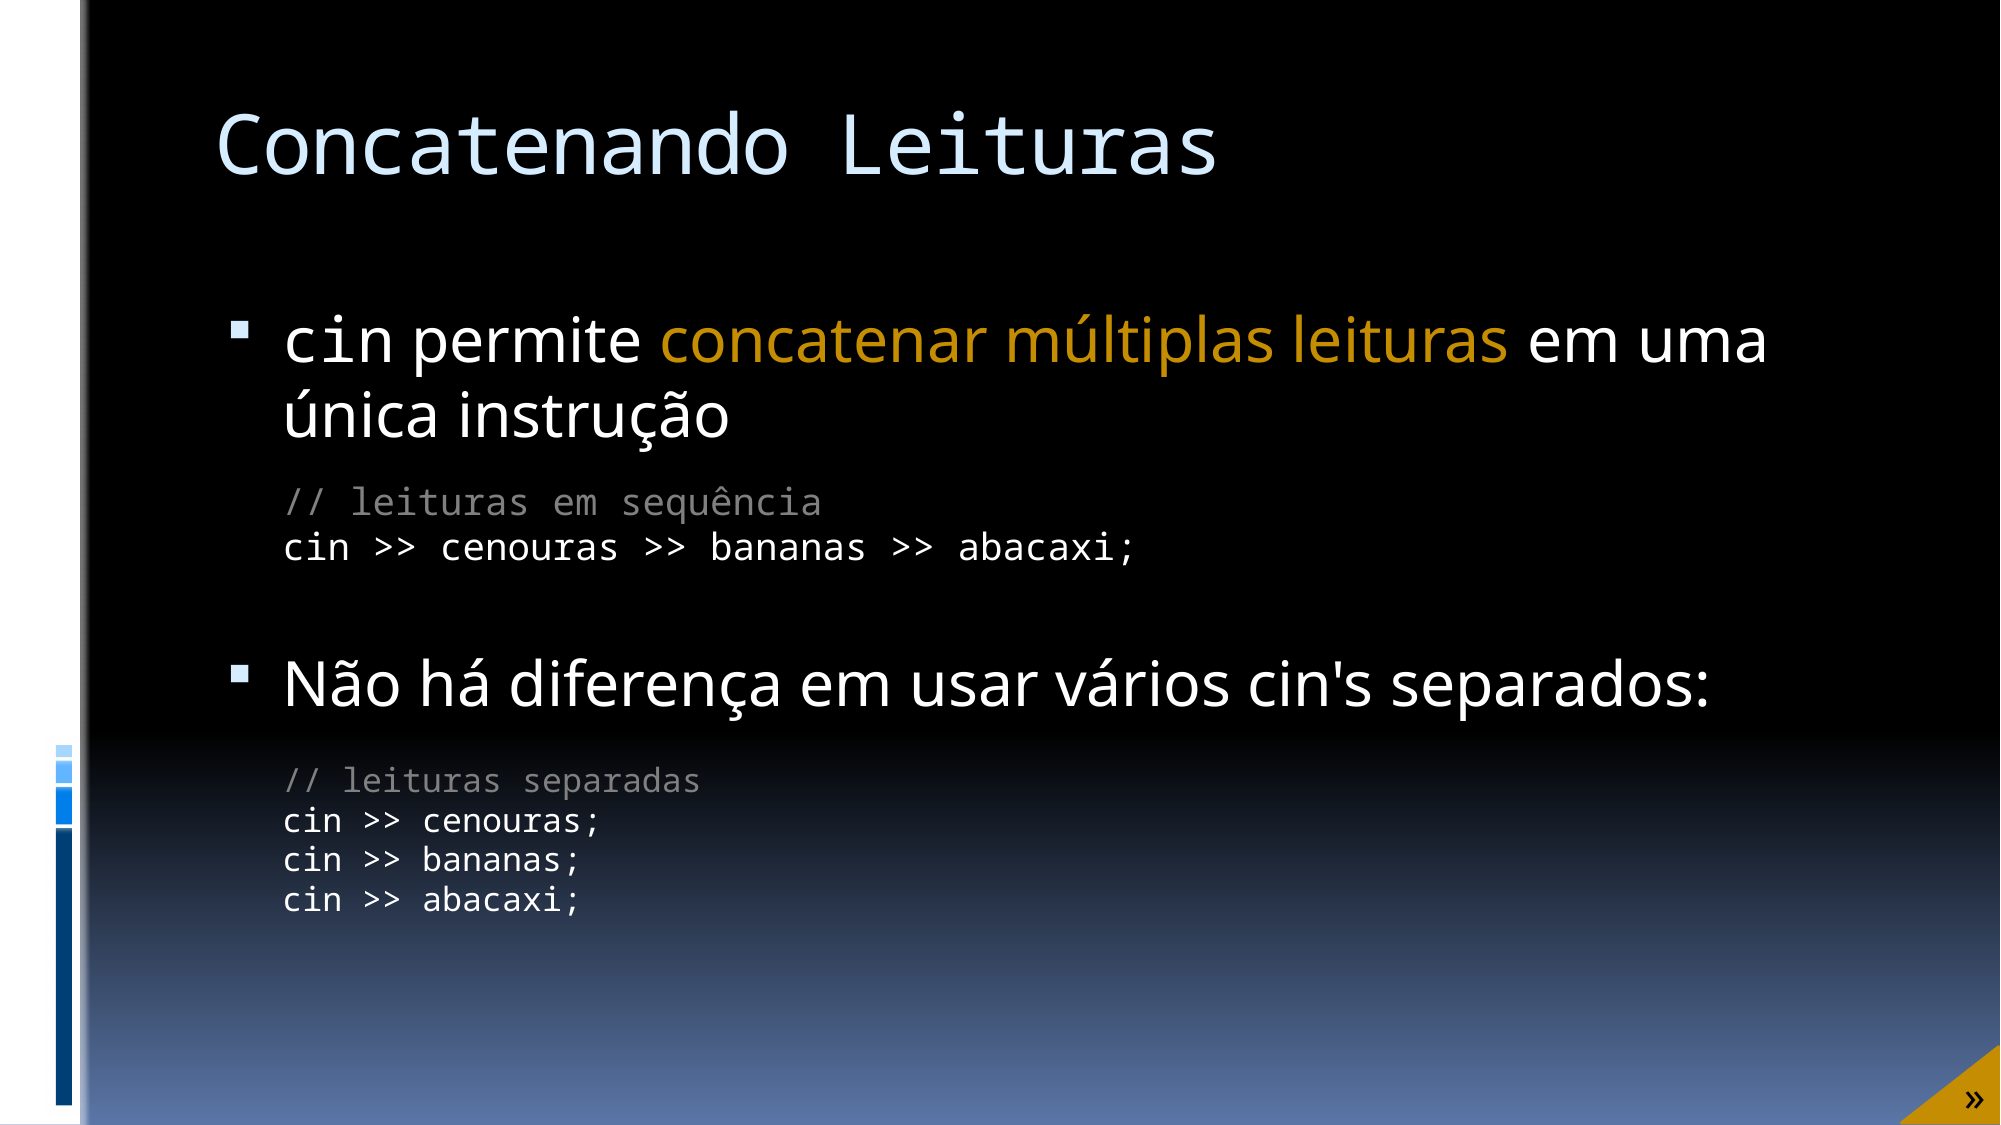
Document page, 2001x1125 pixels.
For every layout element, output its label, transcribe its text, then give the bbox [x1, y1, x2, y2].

text_box // leituras separadas cin >> cenouras; cin >> bananas; cin >> abacaxi; [267, 751, 795, 926]
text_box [1901, 1046, 2000, 1125]
text_box // leituras em sequência cin >> cenouras >> bananas >> abacaxi; [267, 470, 1721, 575]
list cin permite concatenar múltiplas leituras em uma única instrução Não há diferença em usar vários cin's separados: [200, 292, 1900, 1043]
title Concatenando Leituras [200, 83, 1900, 234]
